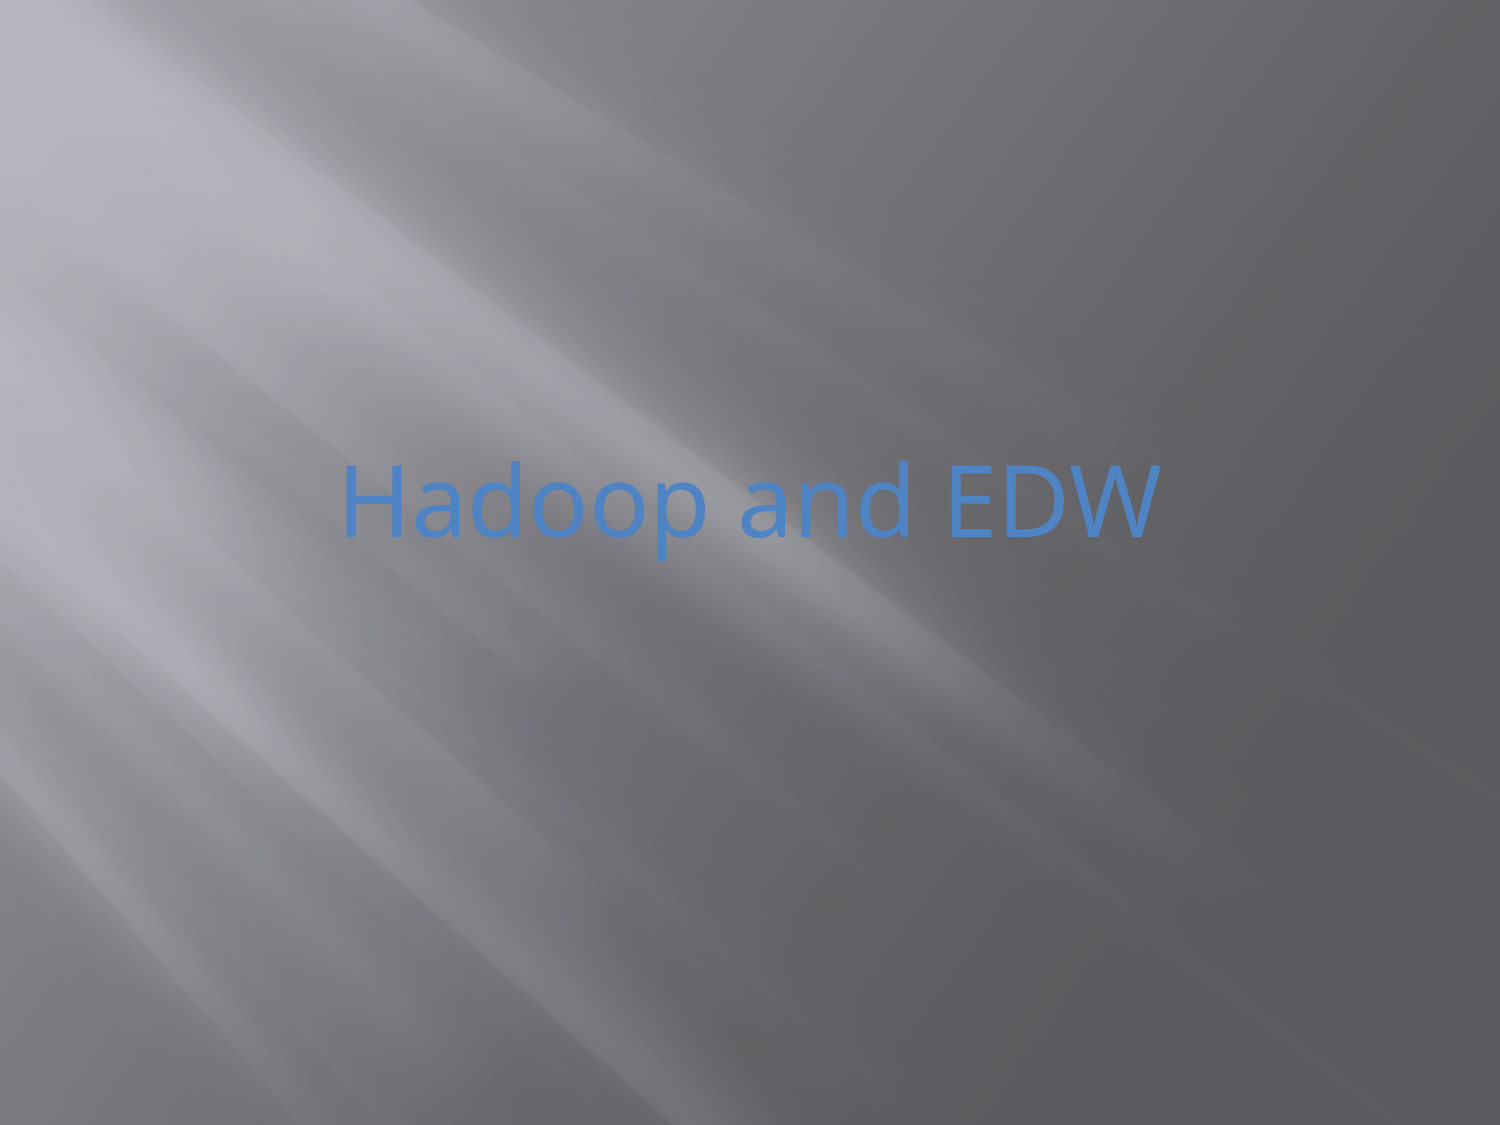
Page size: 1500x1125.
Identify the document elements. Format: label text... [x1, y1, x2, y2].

text_box Hadoop and EDW [62, 137, 1448, 880]
